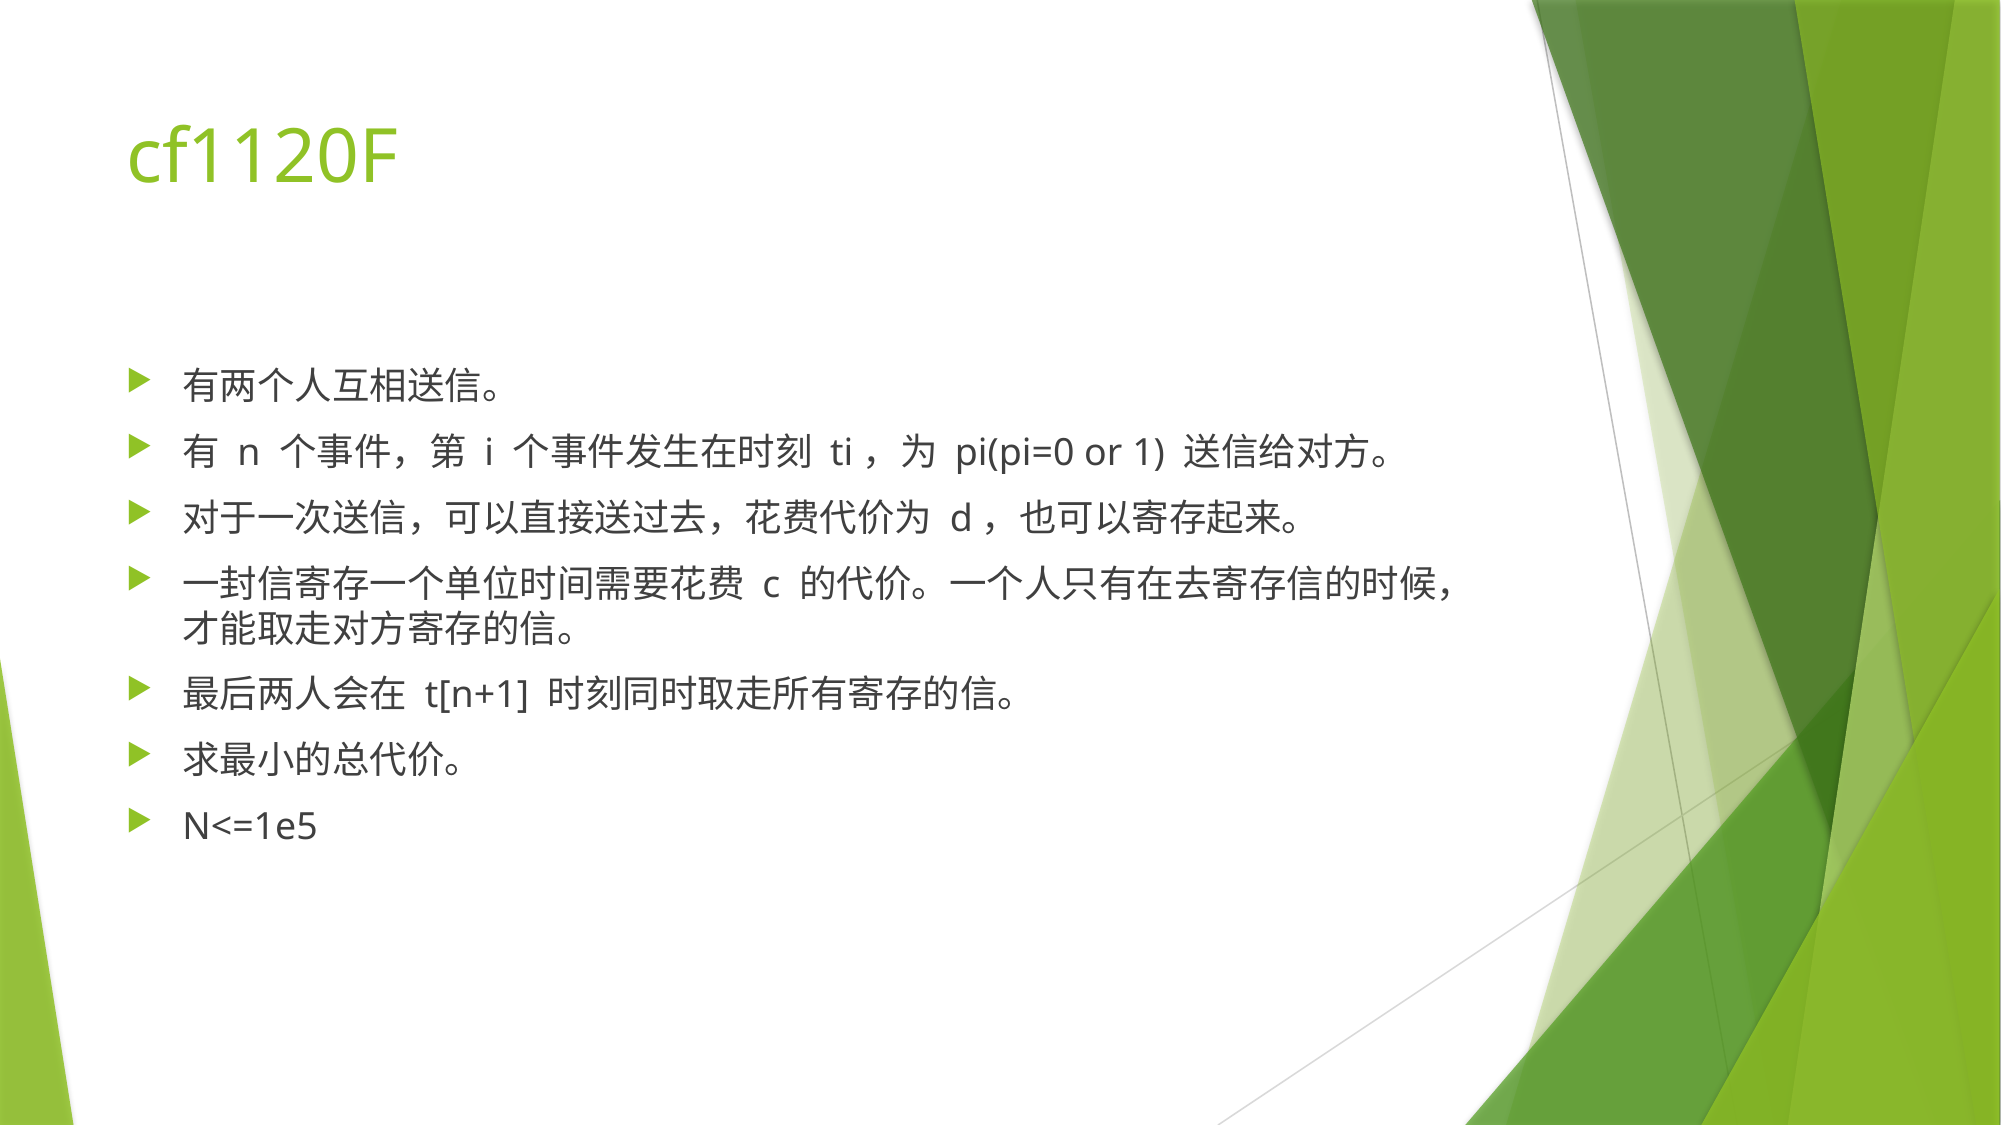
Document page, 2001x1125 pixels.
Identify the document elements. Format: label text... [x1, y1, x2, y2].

title cf1120F [111, 99, 1522, 317]
list 有两个人互相送信。 有 n 个事件，第 i 个事件发生在时刻 ti，为 pi(pi=0 or 1) 送信给对方。 对于一次送信，可以直接送过去，花费代价为 d，也可以寄存起来。 一封信寄存一个单位时间需要花费 c 的代价。一个人只有在去寄存信的时候，才能取走对方寄存的信。 最后两人会在 t[n+1] 时刻同时取走所有寄存的信。 求最小的总代价。 N<=1e5 [111, 354, 1522, 992]
